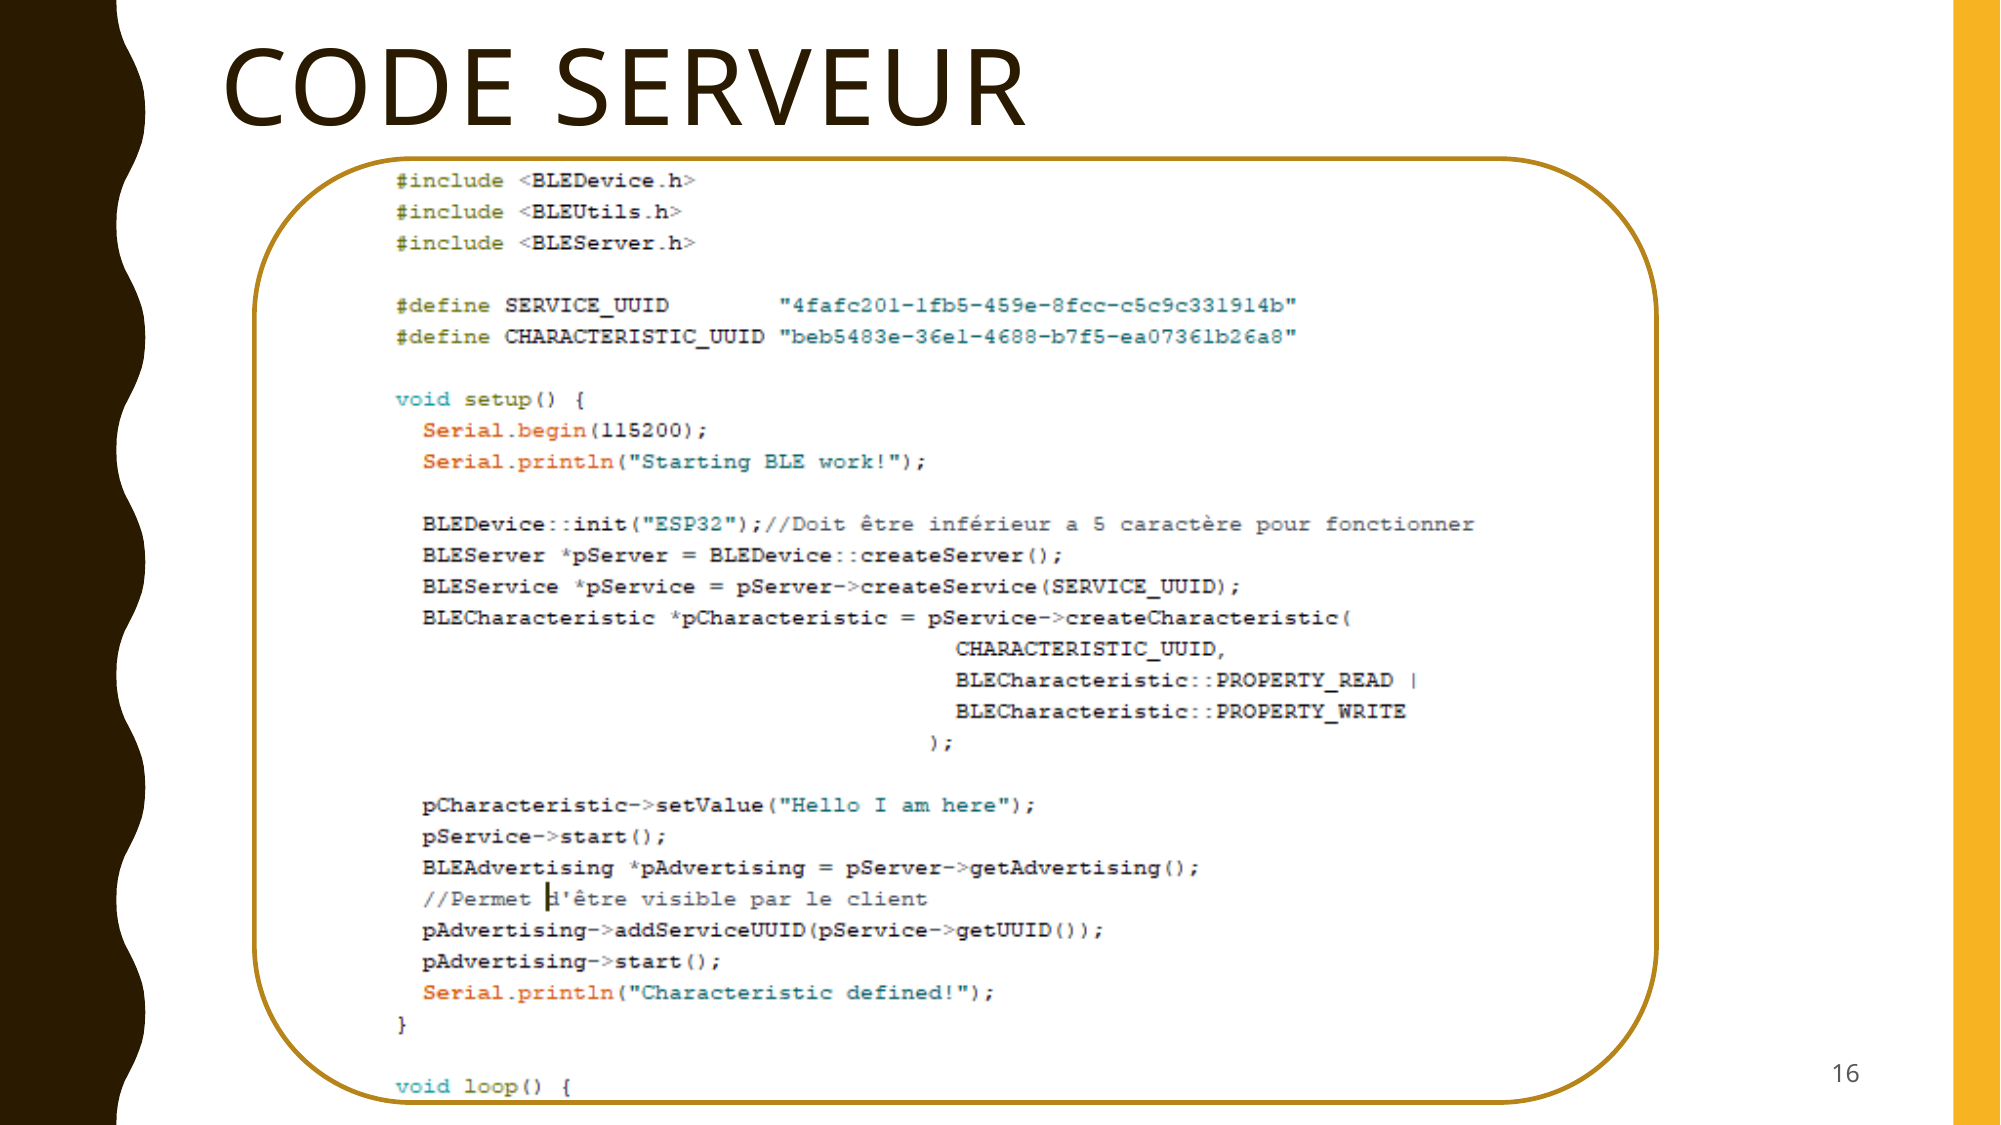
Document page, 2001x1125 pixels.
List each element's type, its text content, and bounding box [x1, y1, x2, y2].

slide_number 16 [1522, 1045, 1875, 1103]
text_box [253, 157, 1658, 1104]
picture [386, 164, 1497, 1103]
title Code Serveur [205, 25, 1875, 271]
